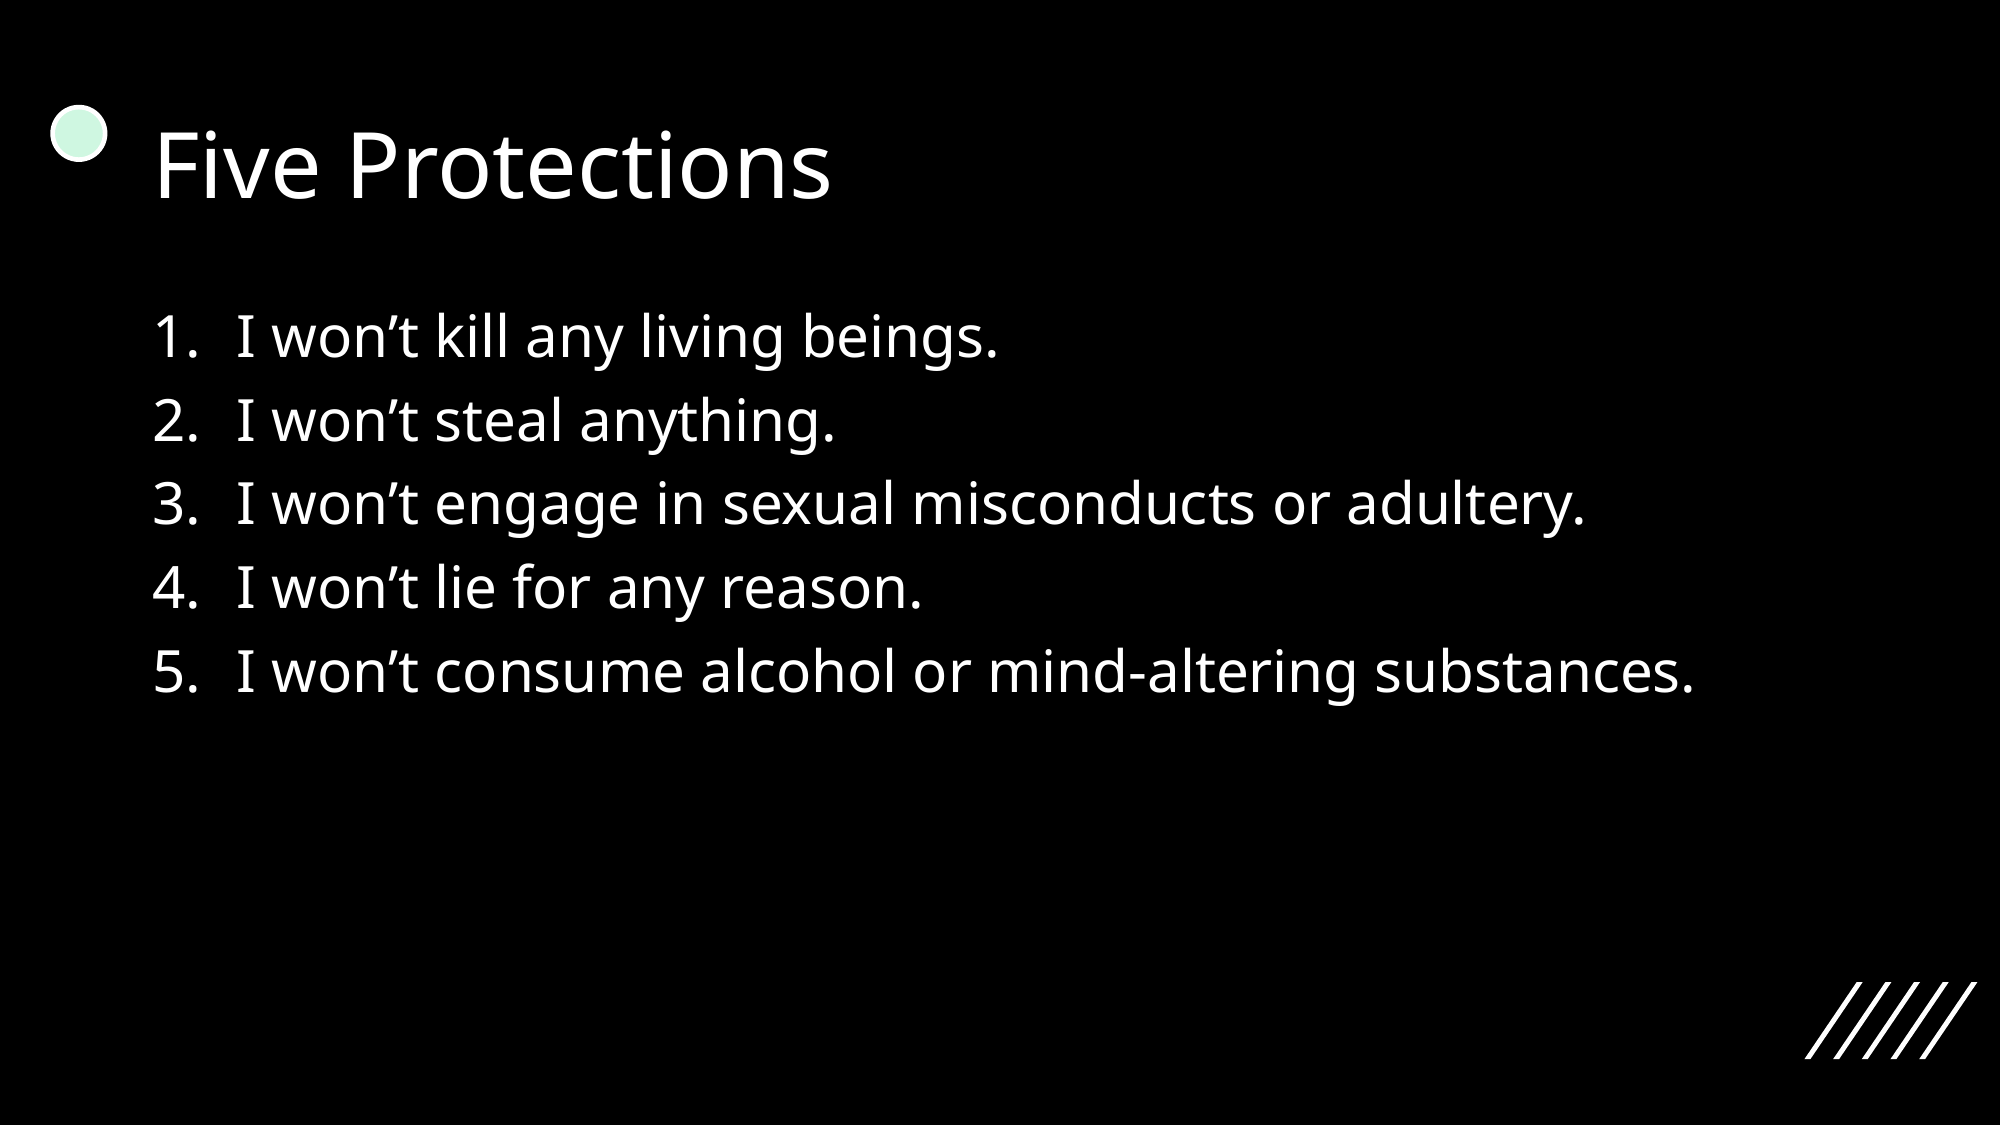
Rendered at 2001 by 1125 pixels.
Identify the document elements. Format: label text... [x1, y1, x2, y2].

title Five Protections [137, 59, 1863, 278]
list I won’t kill any living beings. I won’t steal anything. I won’t engage in sexual misconducts or adultery. I won’t lie for any reason. I won’t consume alcohol or mind-altering substances. [137, 299, 1863, 1014]
